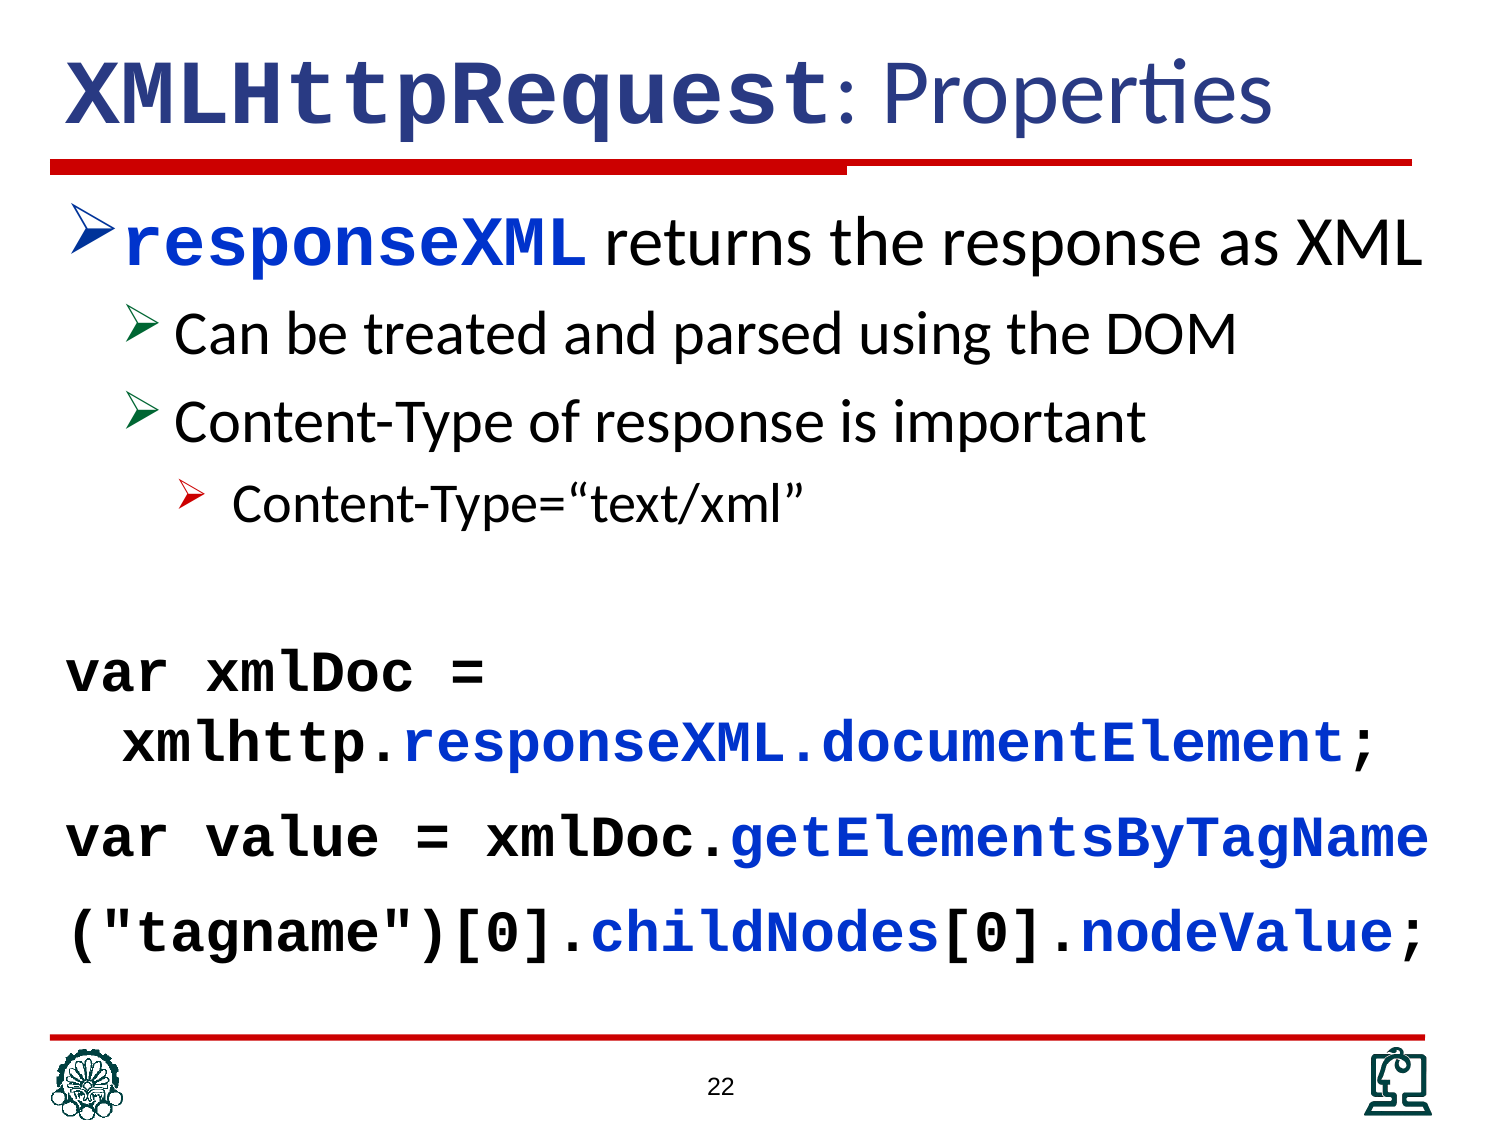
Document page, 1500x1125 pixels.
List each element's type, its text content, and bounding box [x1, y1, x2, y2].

picture [1362, 1045, 1438, 1119]
picture [50, 1047, 125, 1122]
slide_number 22 [649, 1062, 751, 1103]
title XMLHttpRequest: Properties [49, 24, 1438, 151]
list responseXML returns the response as XML Can be treated and parsed using the DOM Content-Type of response is important Content-Type=“text/xml” var xmlDoc = xmlhttp.responseXML.documentElement; var value = xmlDoc.getElementsByTagName ("tagname")[0].childNodes[0].nodeValue; [49, 187, 1463, 1038]
